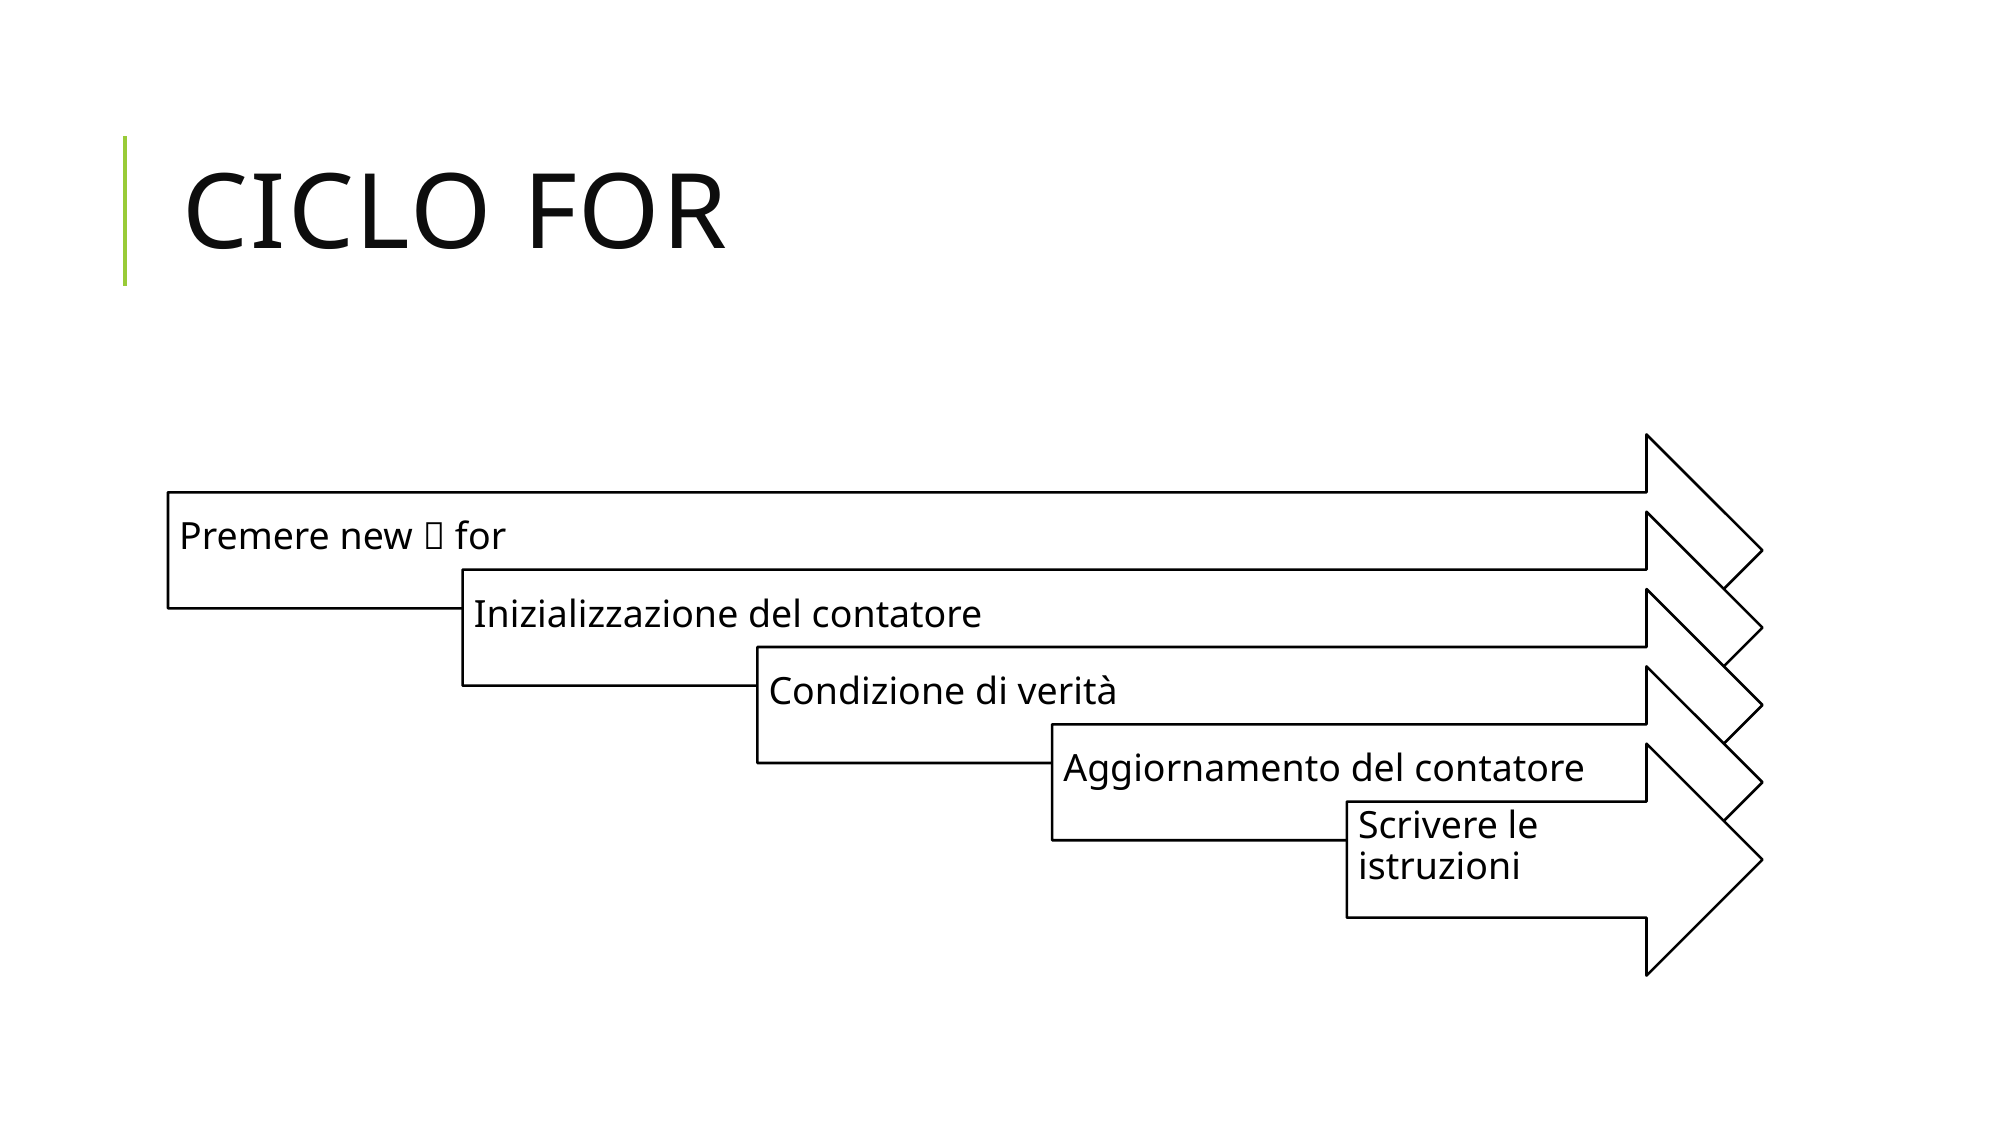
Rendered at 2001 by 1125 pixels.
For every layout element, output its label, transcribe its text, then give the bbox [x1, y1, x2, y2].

title Ciclo for [168, 96, 1763, 342]
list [167, 374, 1763, 1036]
